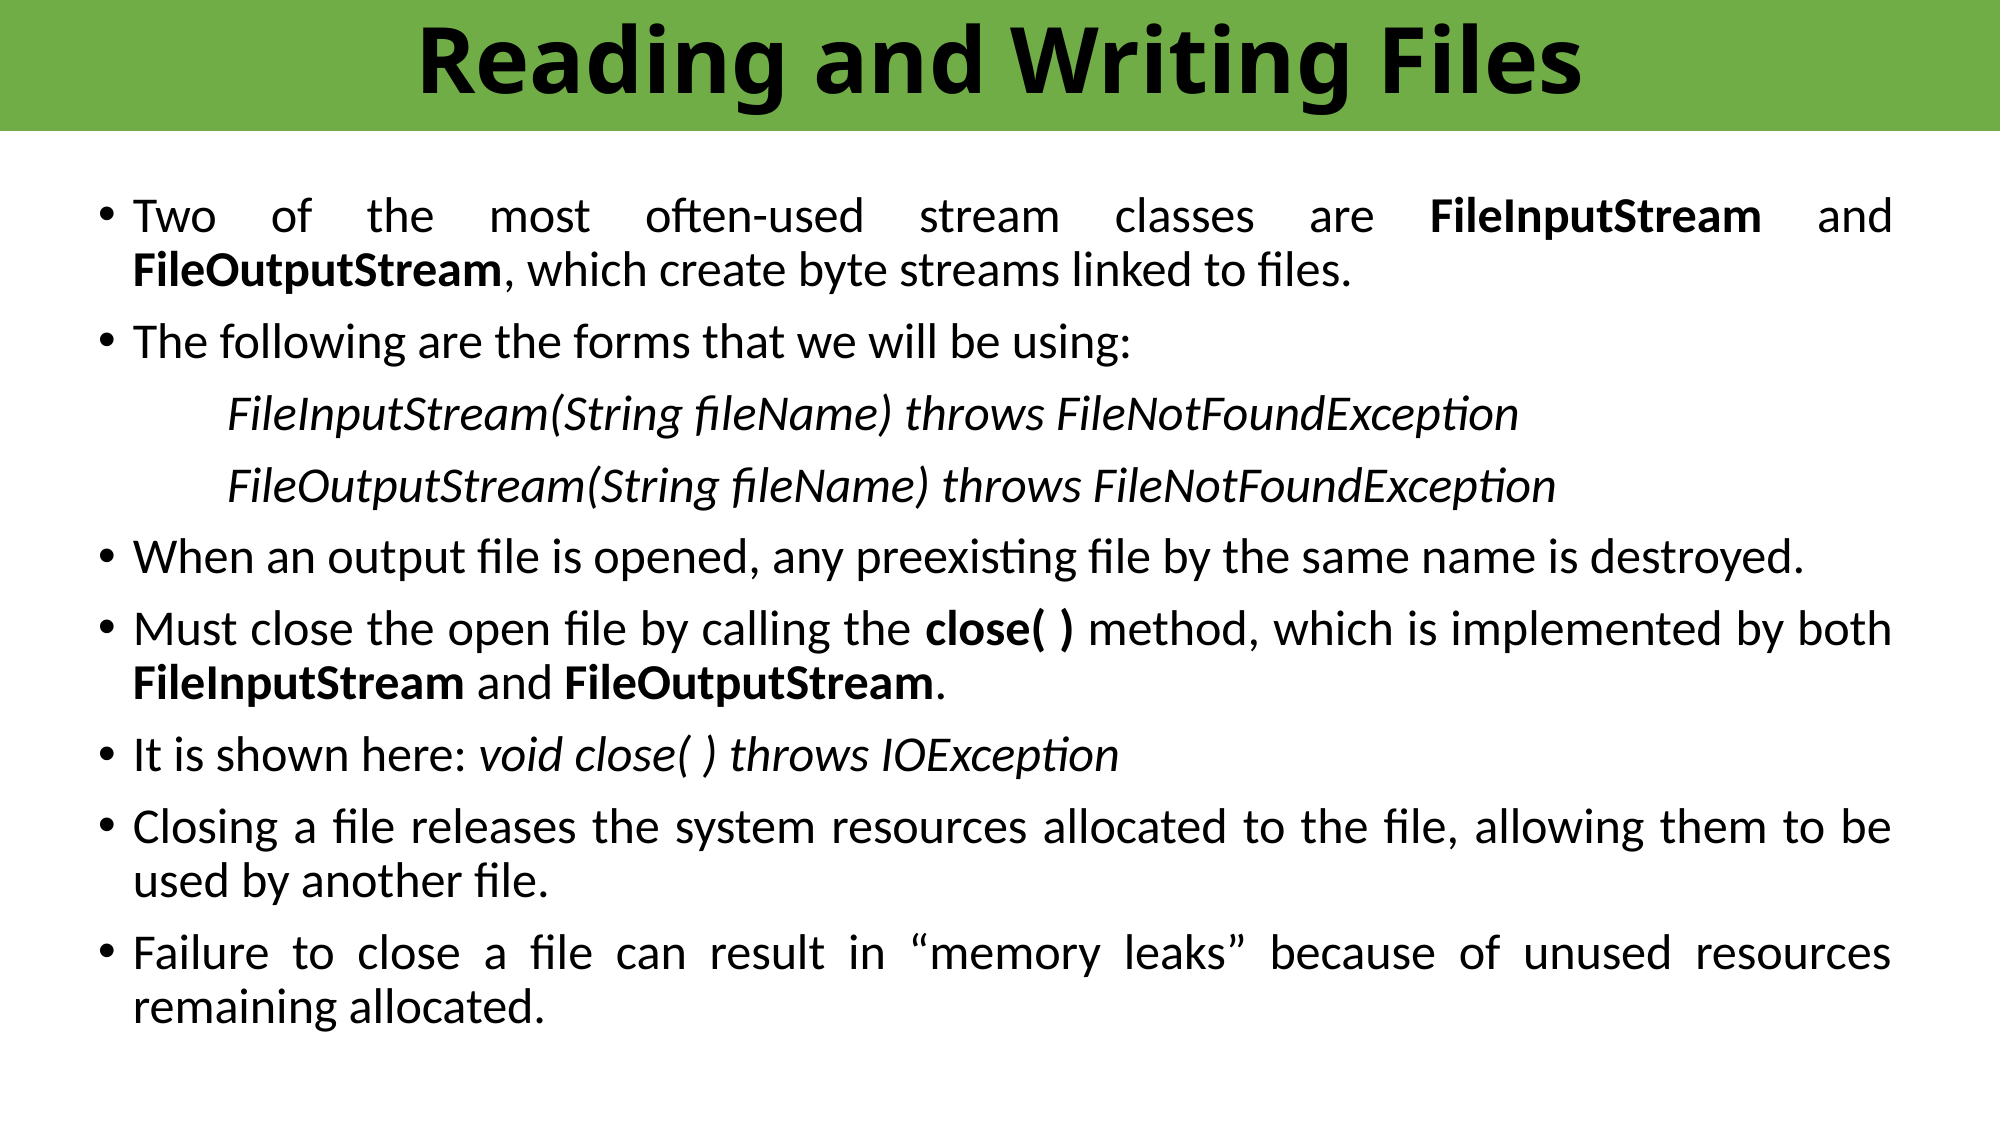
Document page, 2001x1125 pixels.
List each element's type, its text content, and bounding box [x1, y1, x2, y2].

title Reading and Writing Files [0, 0, 2000, 131]
list Two of the most often-used stream classes are FileInputStream and FileOutputStream, which create byte streams linked to files. The following are the forms that we will be using: FileInputStream(String fileName) throws FileNotFoundException FileOutputStream(String fileName) throws FileNotFoundException When an output file is opened, any preexisting file by the same name is destroyed. Must close the open file by calling the close( ) method, which is implemented by both FileInputStream and FileOutputStream. It is shown here: void close( ) throws IOException Closing a file releases the system resources allocated to the file, allowing them to be used by another file. Failure to close a file can result in “memory leaks” because of unused resources remaining allocated. [83, 181, 1909, 1044]
